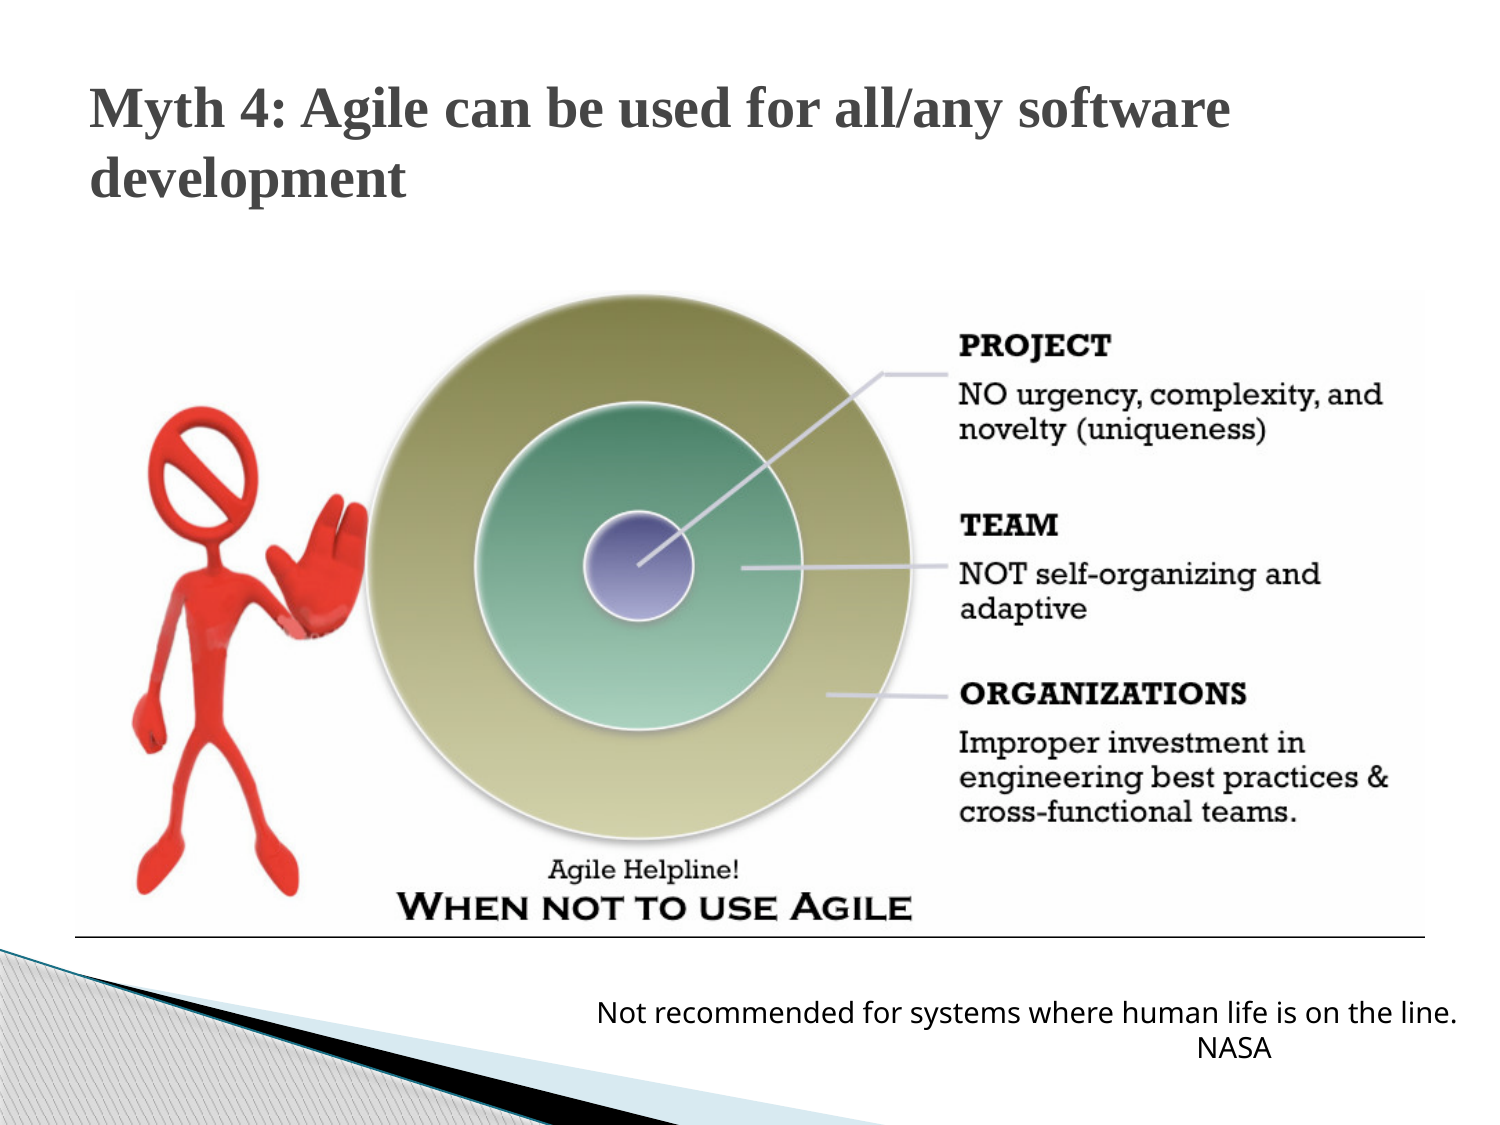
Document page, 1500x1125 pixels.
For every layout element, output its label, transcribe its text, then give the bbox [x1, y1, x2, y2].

title Myth 4: Agile can be used for all/any software development [75, 45, 1425, 233]
text_box Not recommended for systems where human life is on the line. NASA [581, 987, 1474, 1072]
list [74, 290, 1426, 939]
